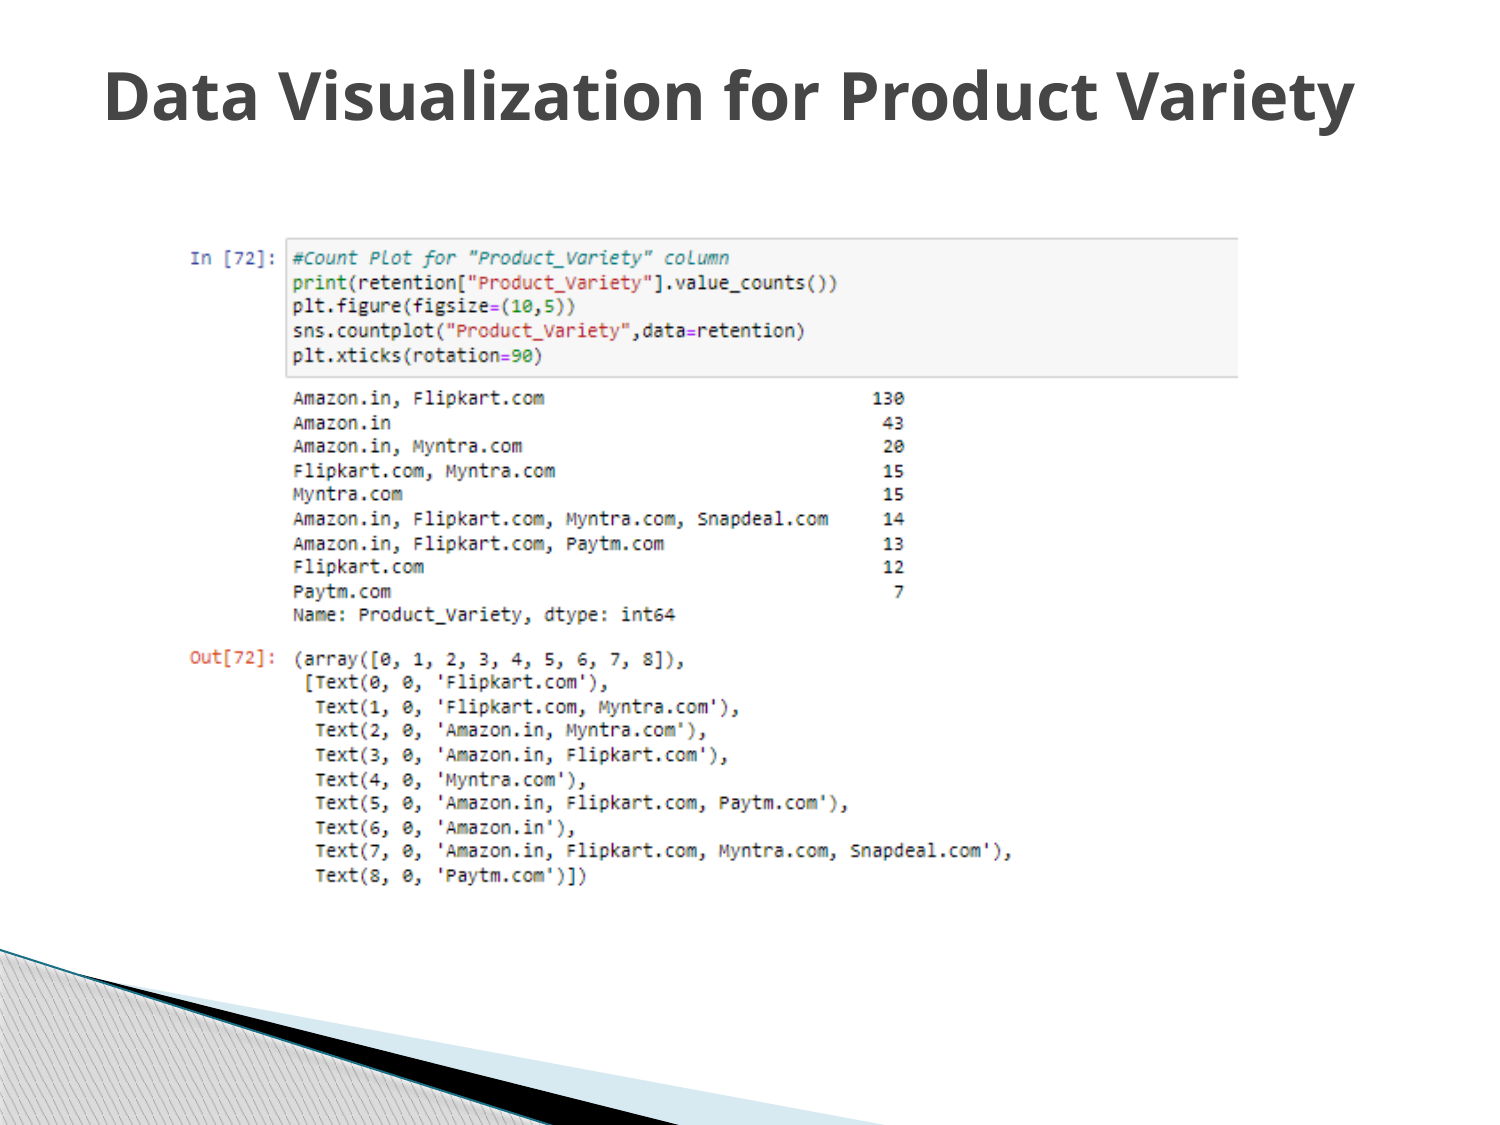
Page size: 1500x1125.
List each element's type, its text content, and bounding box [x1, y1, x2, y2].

picture [174, 224, 1239, 901]
title Data Visualization for Product Variety [87, 0, 1500, 188]
